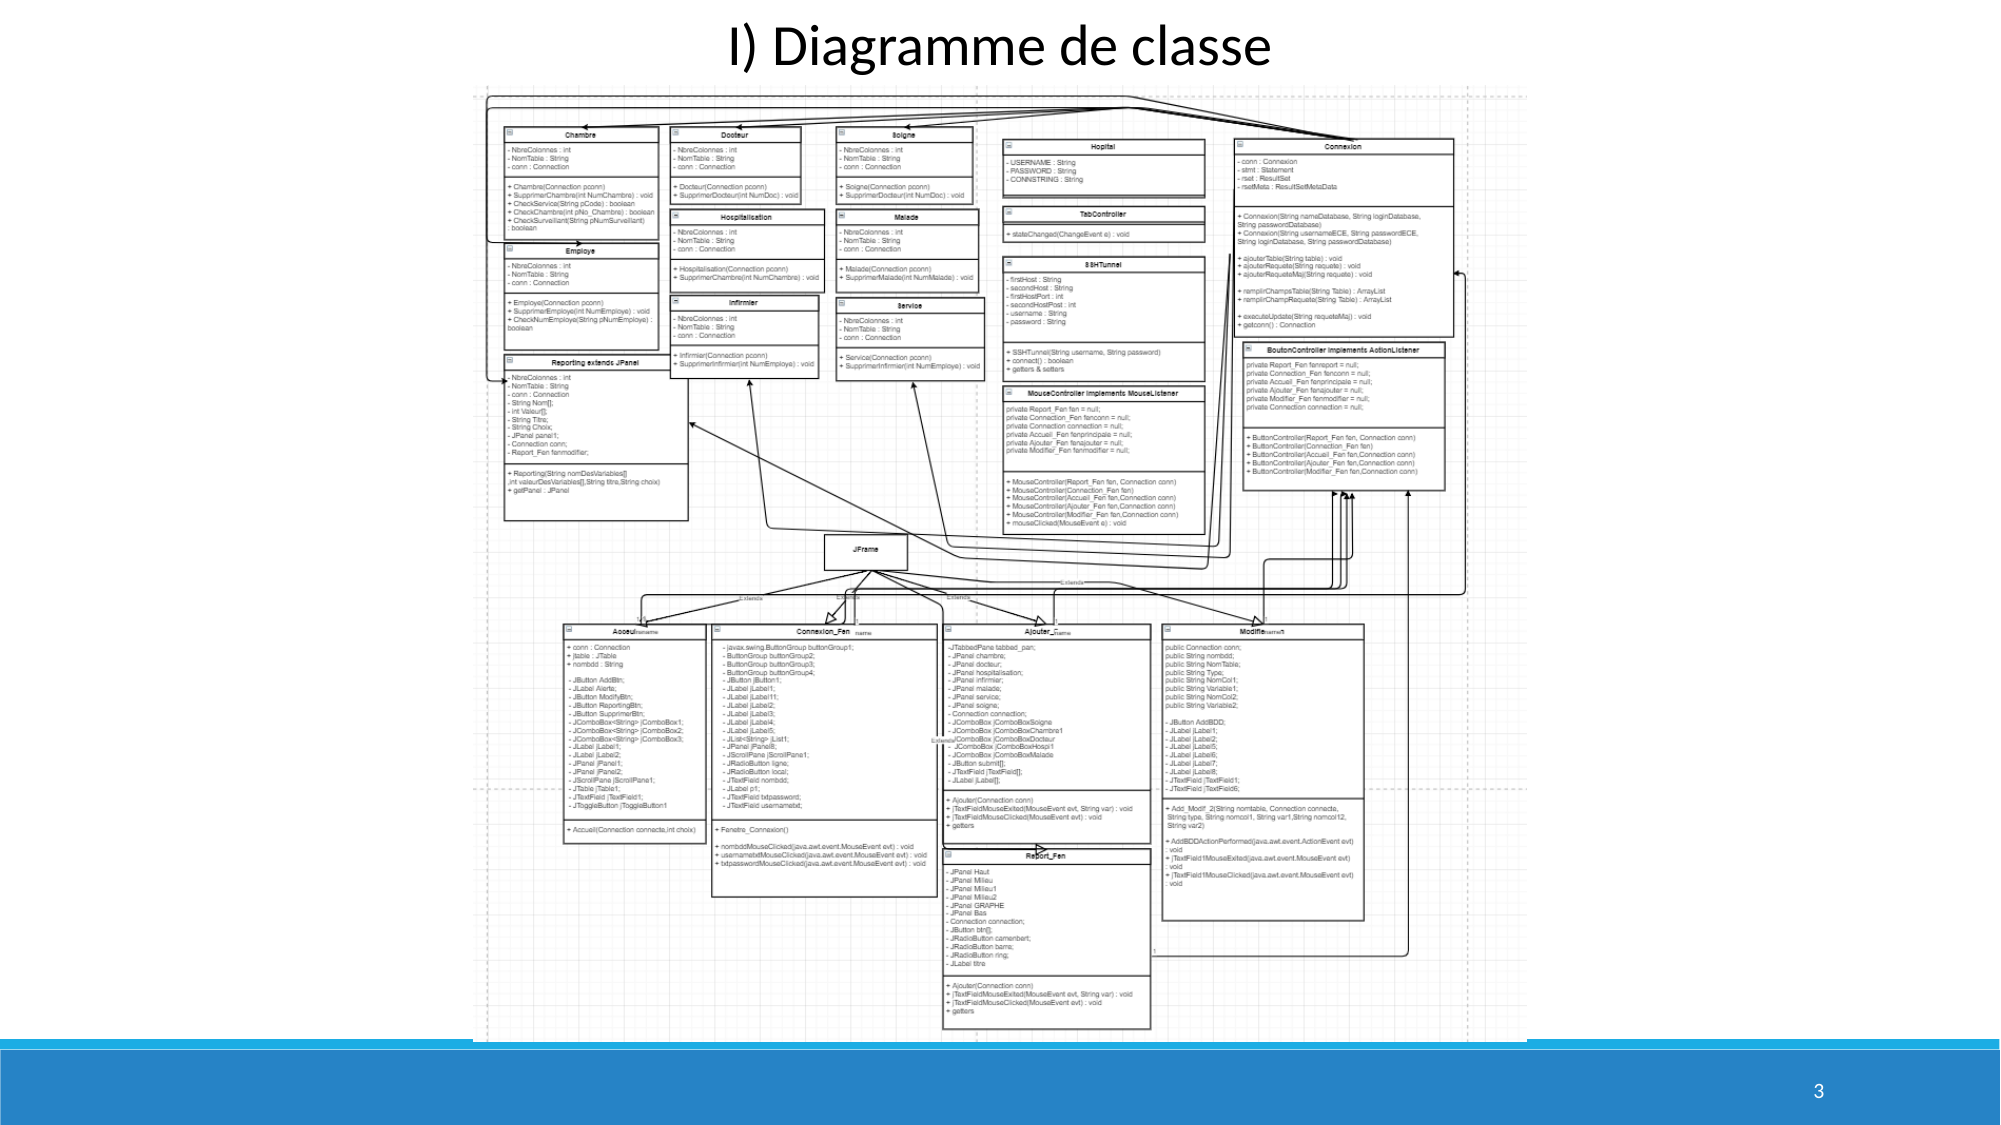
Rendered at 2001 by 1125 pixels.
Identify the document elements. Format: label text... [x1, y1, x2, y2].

text_box I) Diagramme de classe [712, 0, 1288, 82]
picture [473, 85, 1527, 1043]
slide_number 3 [1624, 1059, 1840, 1120]
